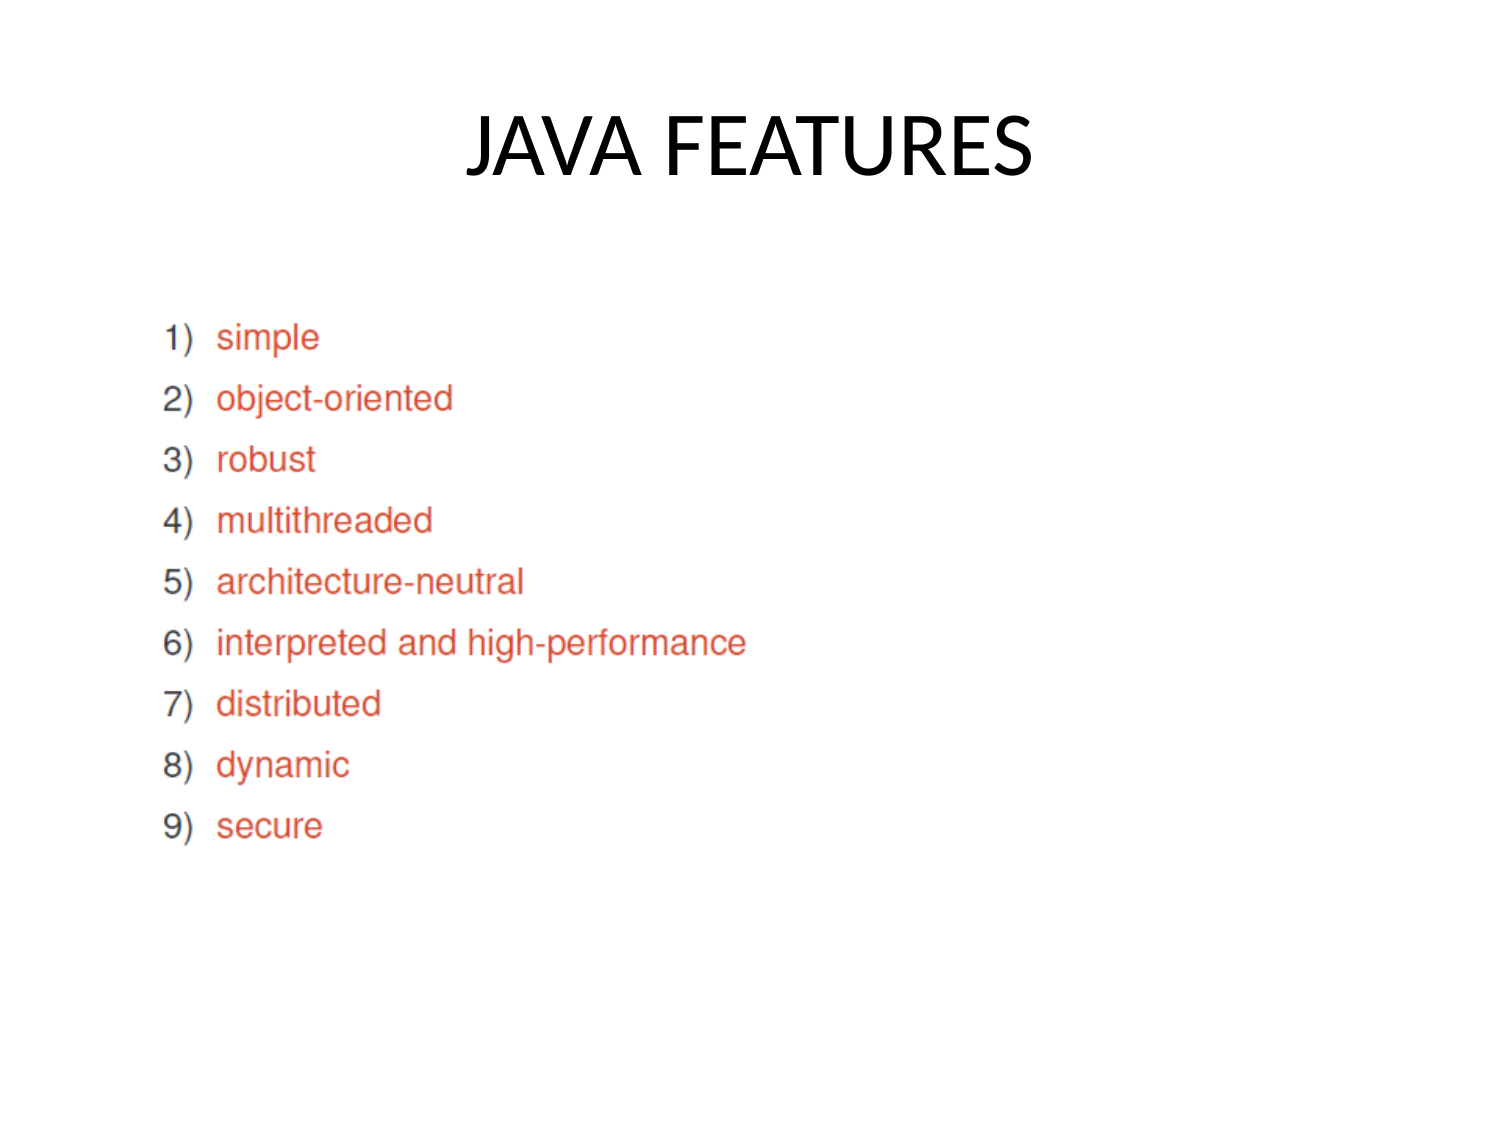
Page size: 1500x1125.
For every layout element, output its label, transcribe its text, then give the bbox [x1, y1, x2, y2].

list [138, 300, 1362, 967]
title JAVA FEATURES [75, 45, 1425, 233]
